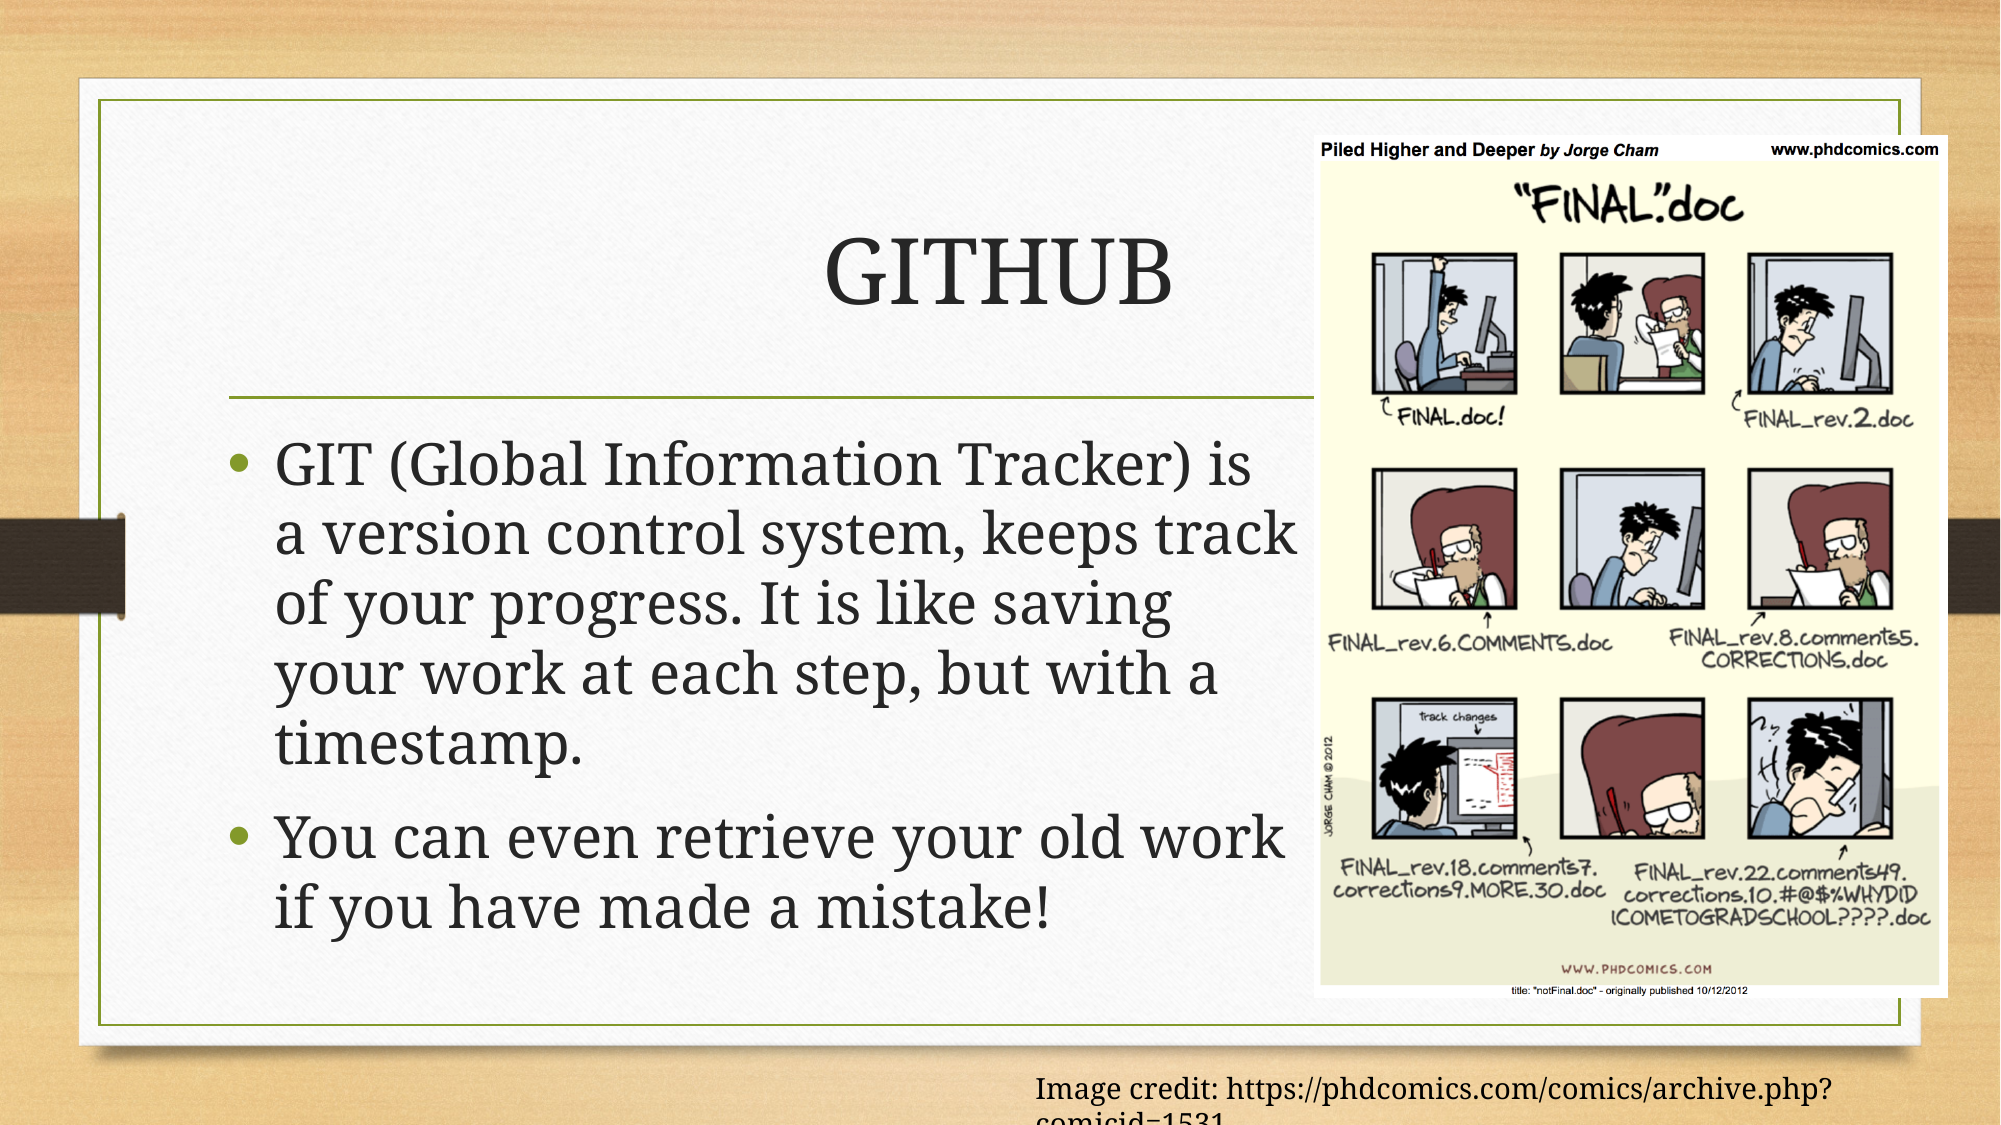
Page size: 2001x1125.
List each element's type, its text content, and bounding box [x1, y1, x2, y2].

title GITHUB [212, 161, 1314, 375]
text_box Image credit: https://phdcomics.com/comics/archive.php?comicid=1531 [1020, 1062, 2000, 1125]
picture [0, 0, 2001, 1125]
list GIT (Global Information Tracker) is a version control system, keeps track of your progress. It is like saving your work at each step, but with a timestamp. You can even retrieve your old work if you have made a mistake! [212, 419, 1314, 964]
